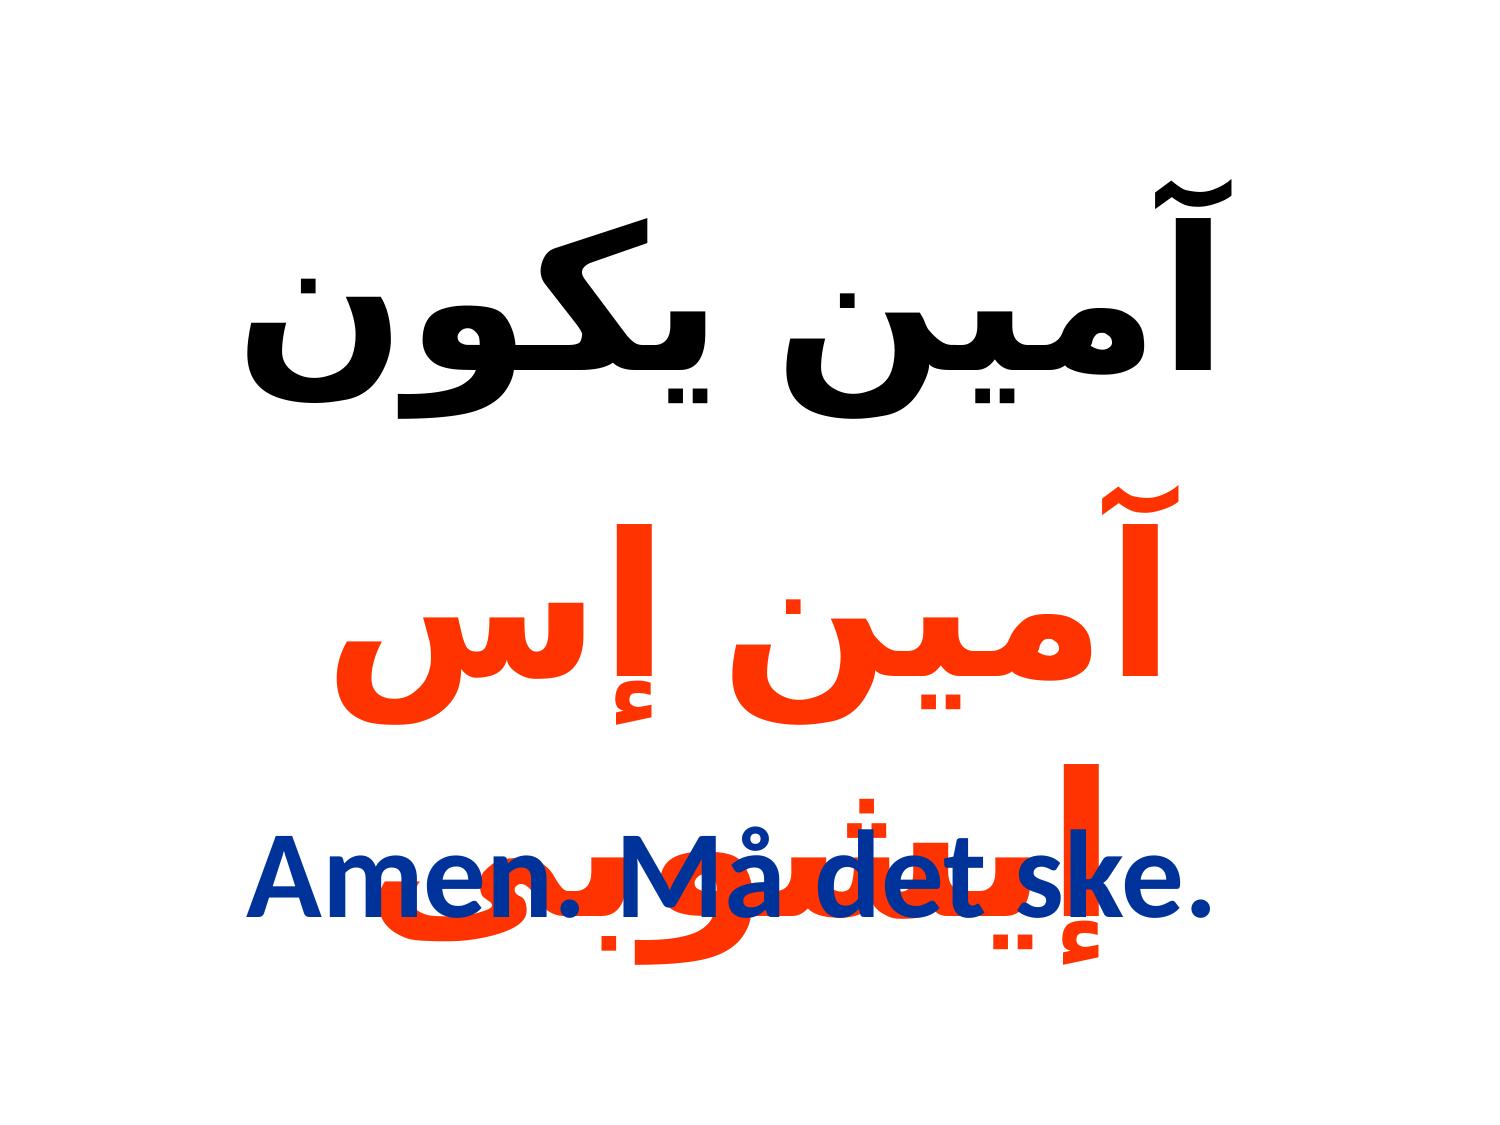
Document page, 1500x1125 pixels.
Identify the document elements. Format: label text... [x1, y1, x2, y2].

subtitle آمين إس إيشوبى [0, 468, 1500, 739]
text_box Amen. Må det ske. [117, 785, 1348, 950]
title آمين يكون [29, 31, 1459, 468]
